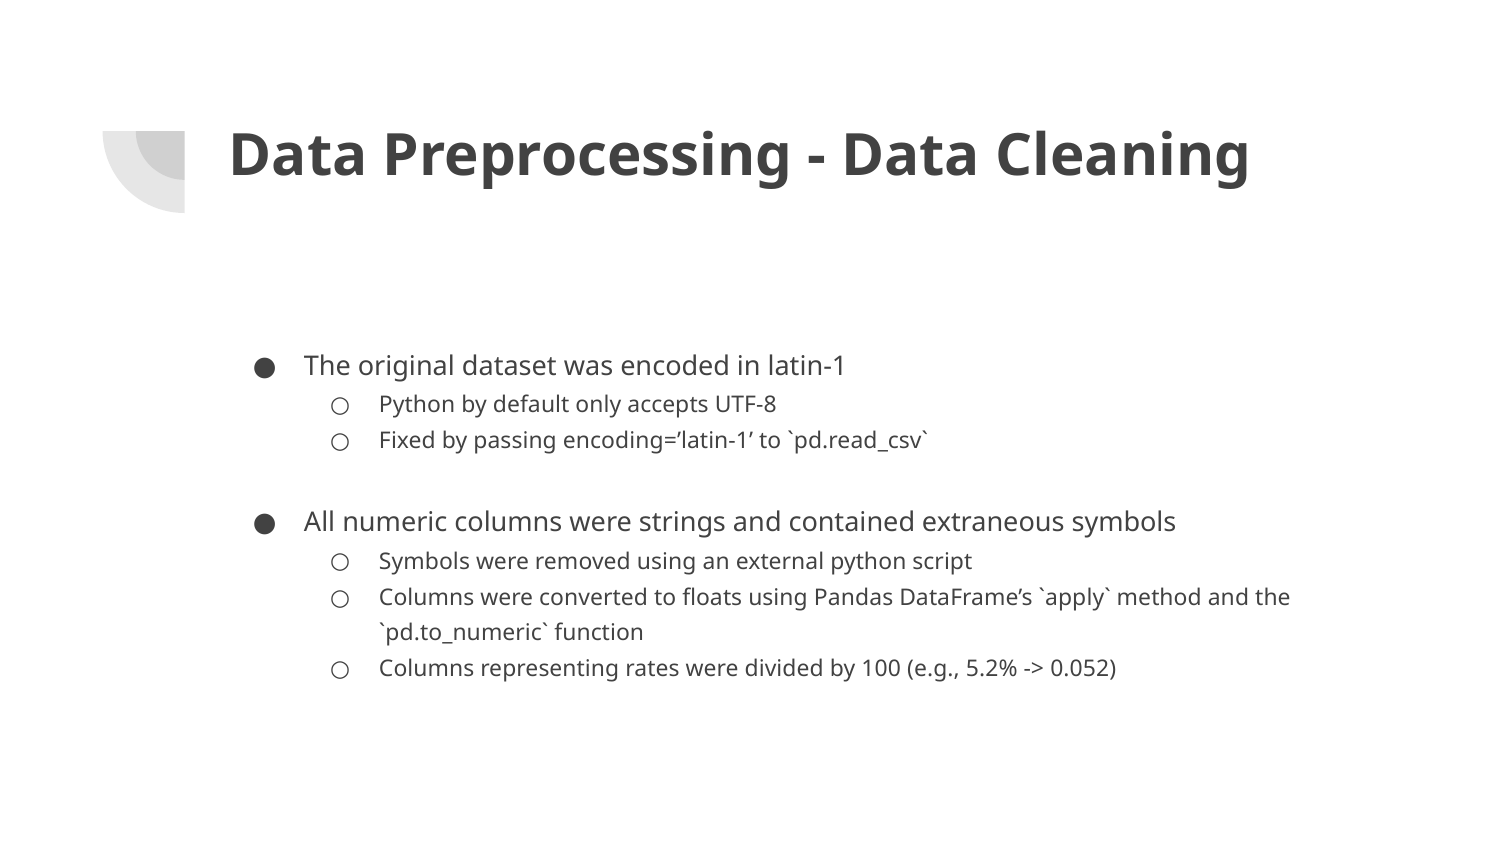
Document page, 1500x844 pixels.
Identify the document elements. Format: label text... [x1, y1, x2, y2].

title Data Preprocessing - Data Cleaning [213, 98, 1368, 263]
list The original dataset was encoded in latin-1 Python by default only accepts UTF-8 Fixed by passing encoding=’latin-1’ to `pd.read_csv` All numeric columns were strings and contained extraneous symbols Symbols were removed using an external python script Columns were converted to floats using Pandas DataFrame’s `apply` method and the `pd.to_numeric` function Columns representing rates were divided by 100 (e.g., 5.2% -> 0.052) [213, 326, 1368, 744]
